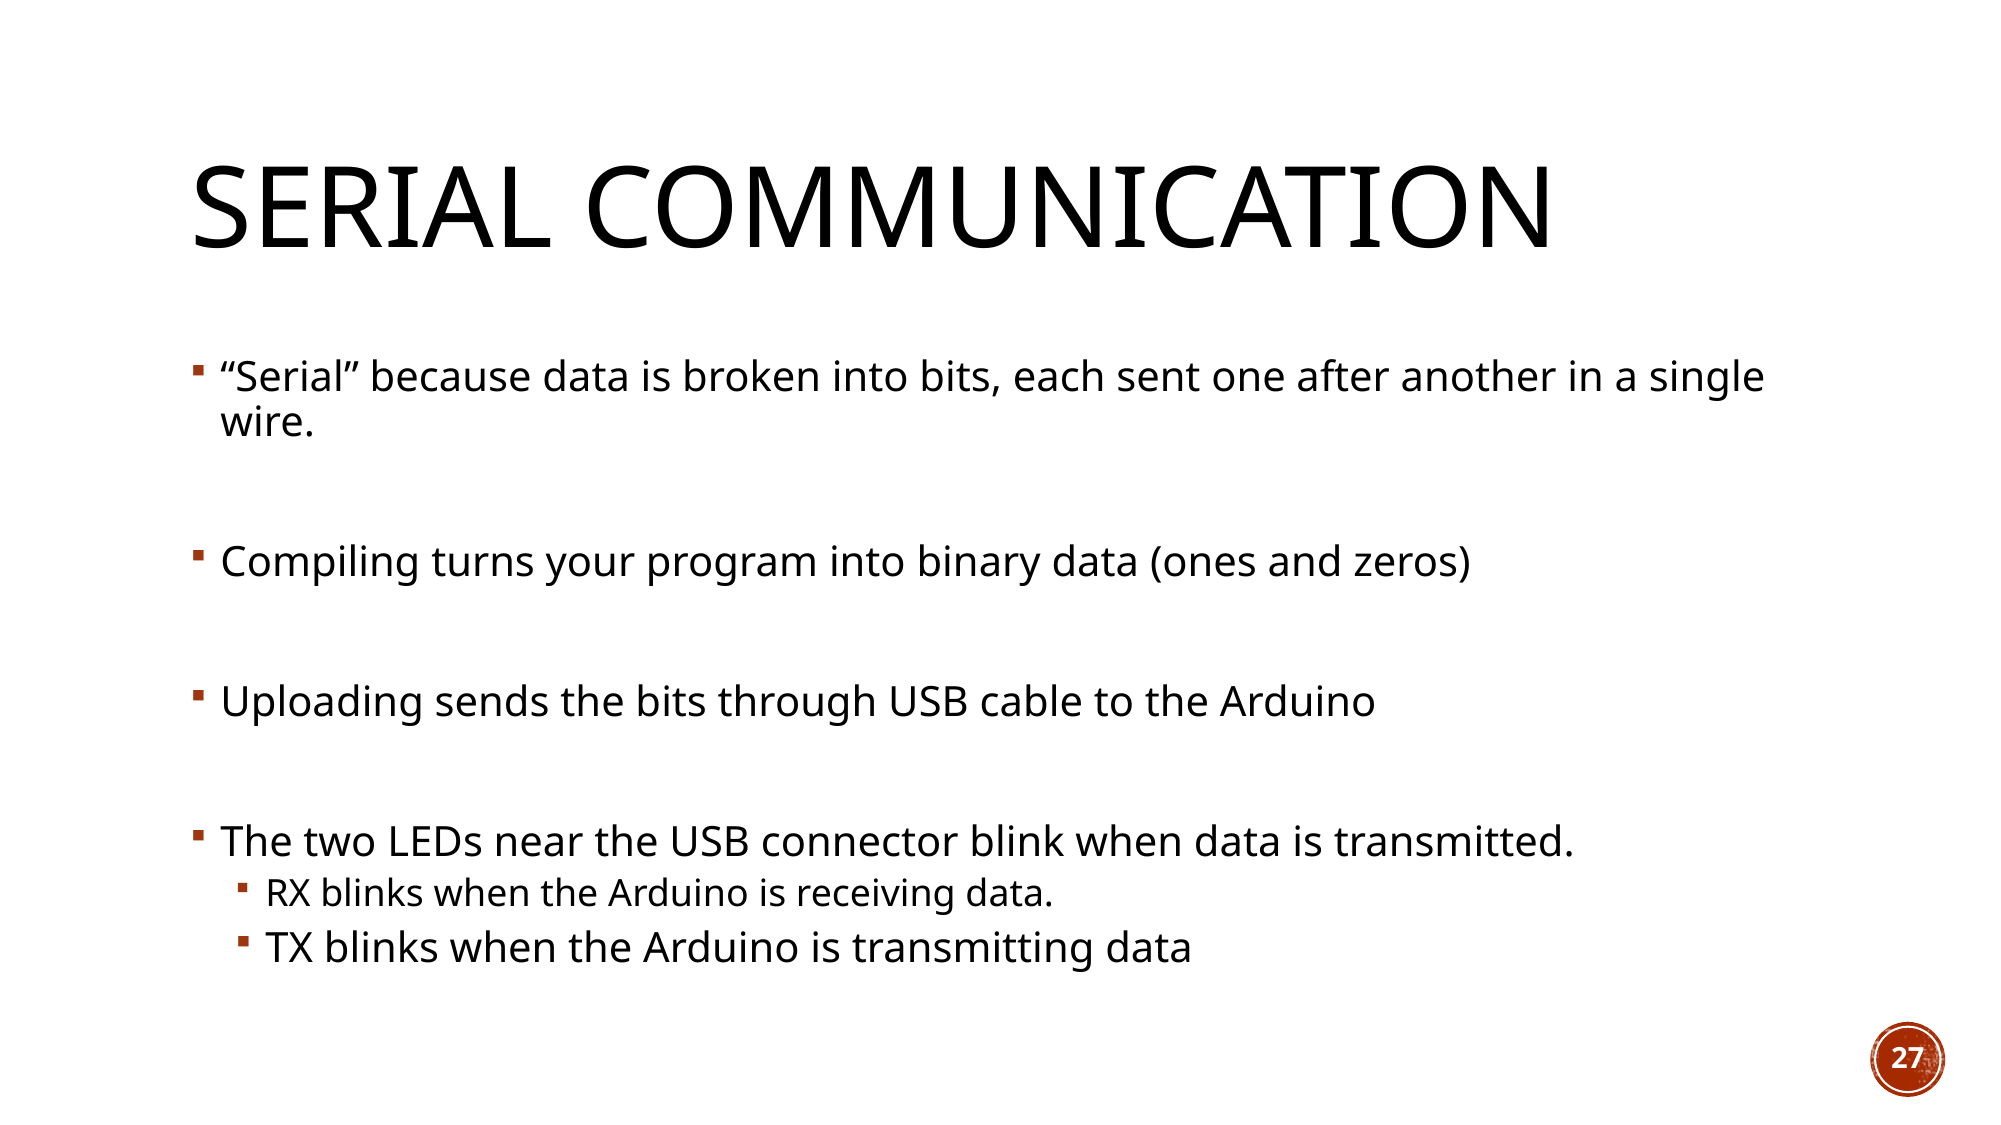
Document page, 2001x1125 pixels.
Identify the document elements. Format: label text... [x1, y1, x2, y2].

slide_number 27 [1855, 1028, 1961, 1089]
title Serial communication [175, 79, 1826, 344]
list “Serial” because data is broken into bits, each sent one after another in a single wire. Compiling turns your program into binary data (ones and zeros) Uploading sends the bits through USB cable to the Arduino The two LEDs near the USB connector blink when data is transmitted. RX blinks when the Arduino is receiving data. TX blinks when the Arduino is transmitting data [175, 348, 1826, 1013]
